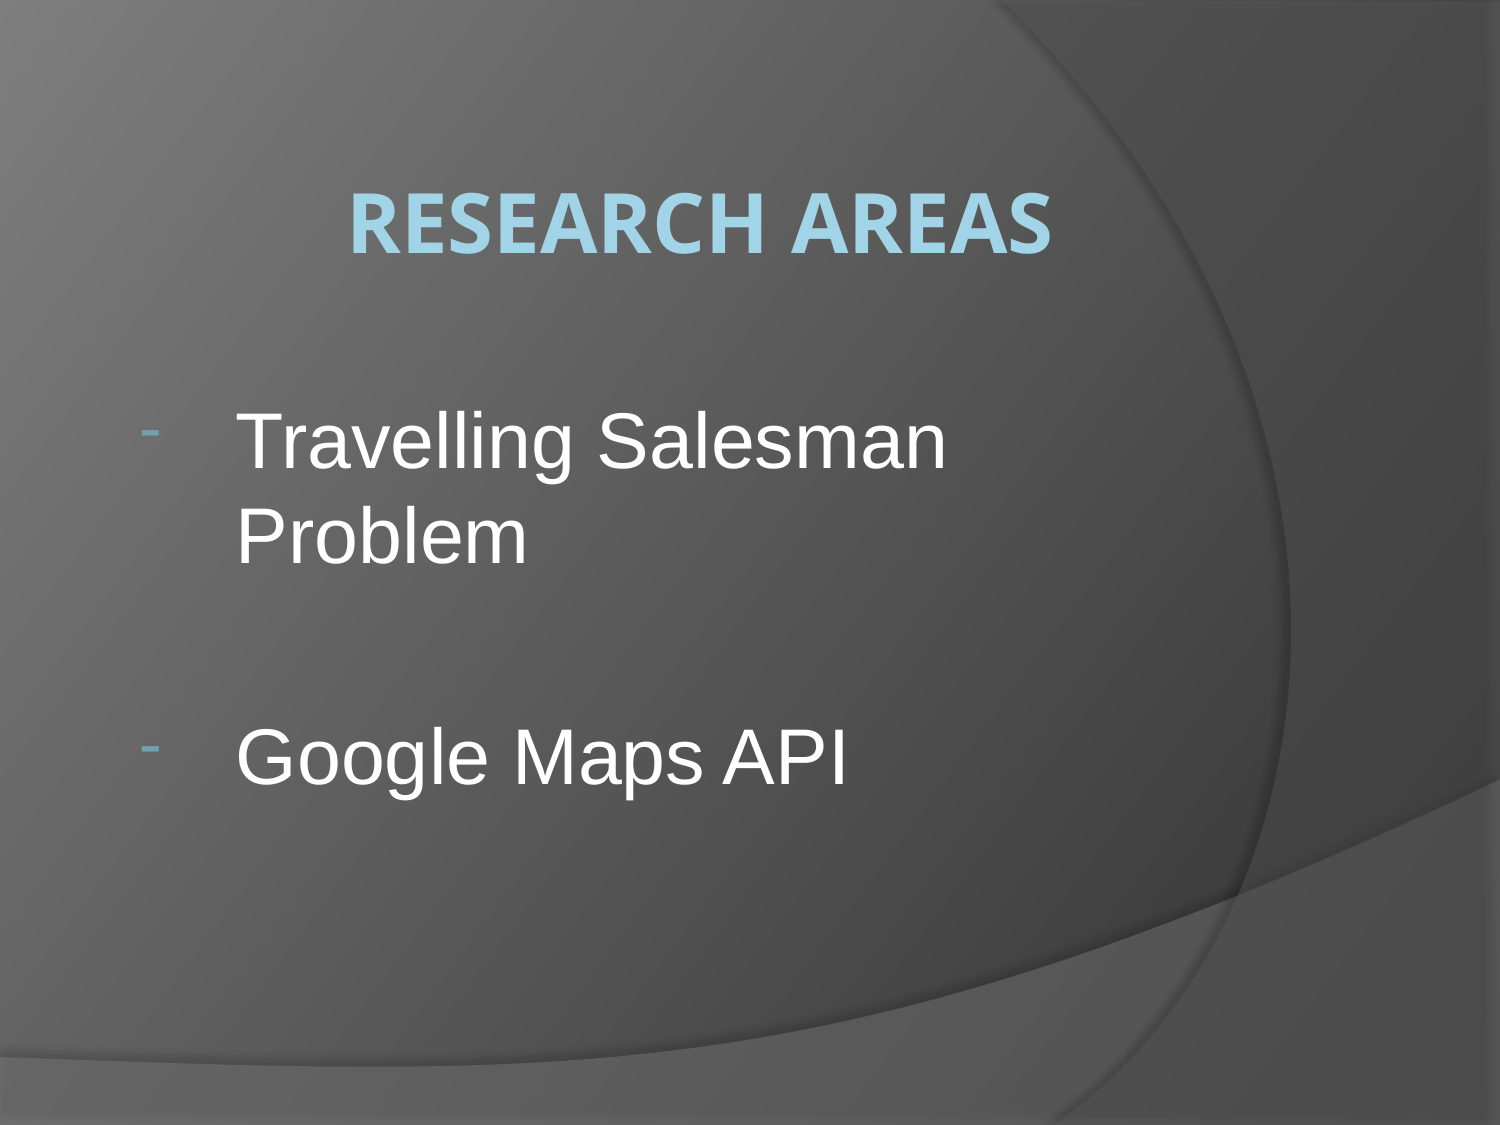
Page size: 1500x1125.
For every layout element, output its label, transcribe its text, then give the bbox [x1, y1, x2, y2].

subtitle Travelling Salesman Problem Google Maps API [125, 387, 1225, 800]
title Research AREAS [125, 162, 1275, 263]
